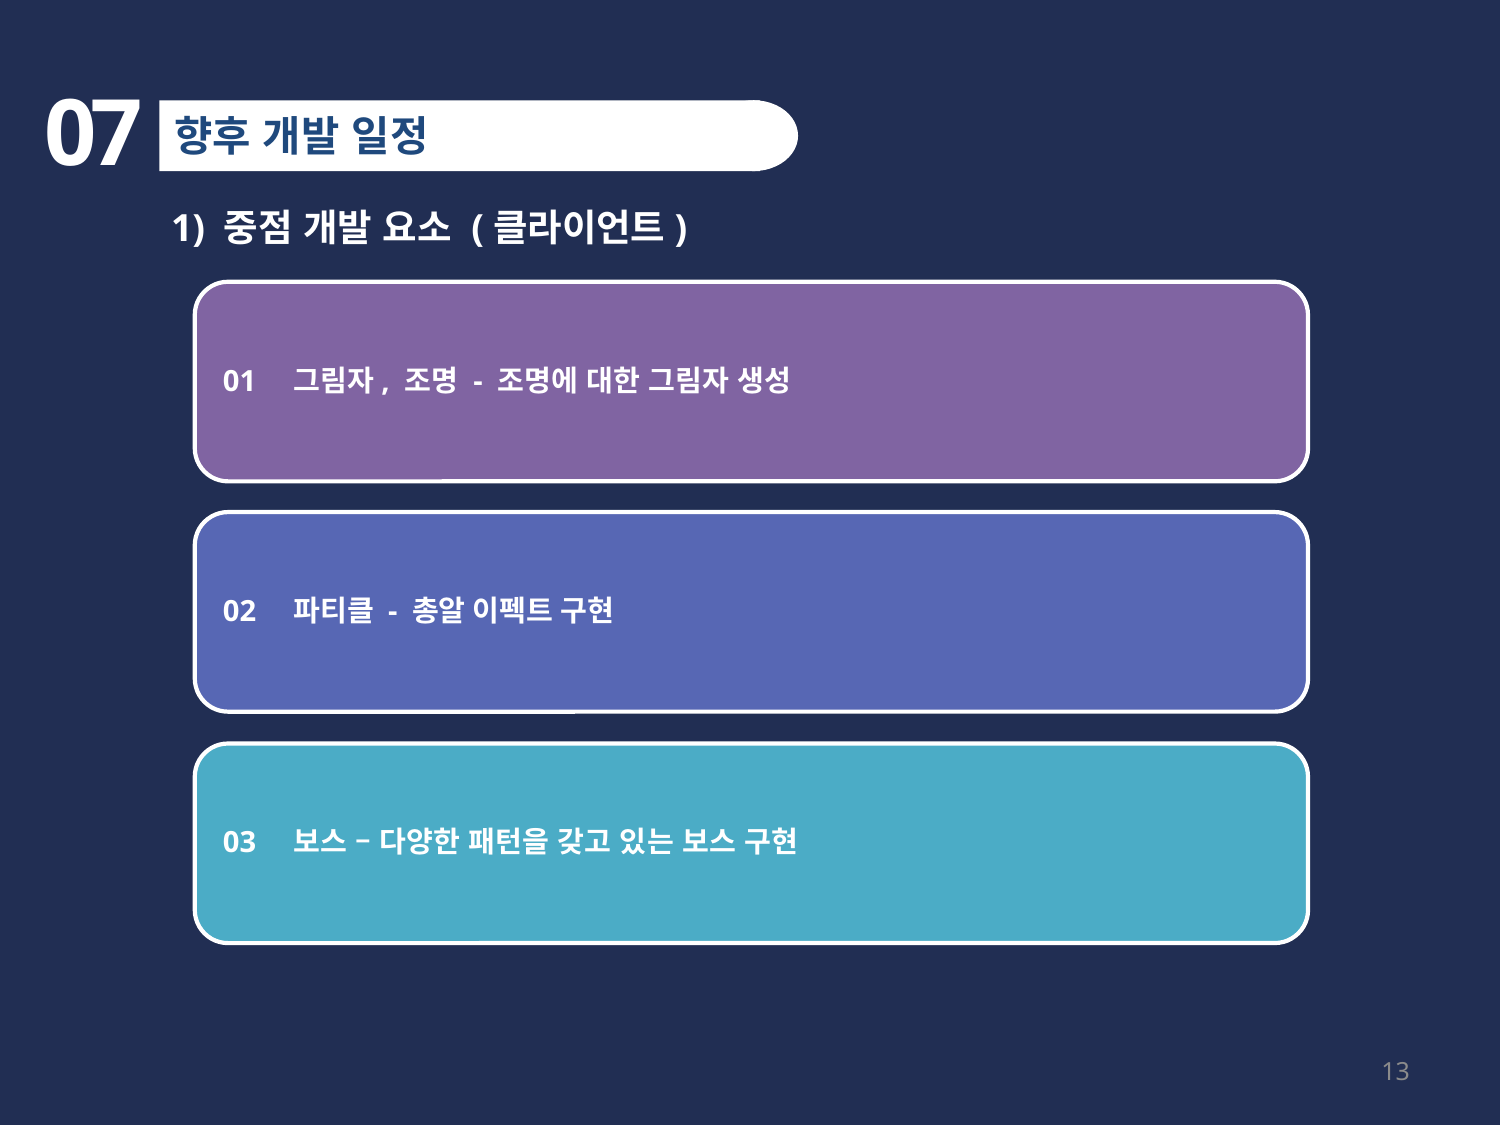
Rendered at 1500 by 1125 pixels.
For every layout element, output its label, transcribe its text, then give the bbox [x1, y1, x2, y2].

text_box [194, 201, 1309, 1022]
text_box 1) 중점 개발 요소 (클라이언트) [156, 196, 703, 257]
text_box 07 [29, 66, 195, 301]
slide_number 13 [1074, 1042, 1425, 1103]
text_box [159, 100, 799, 172]
